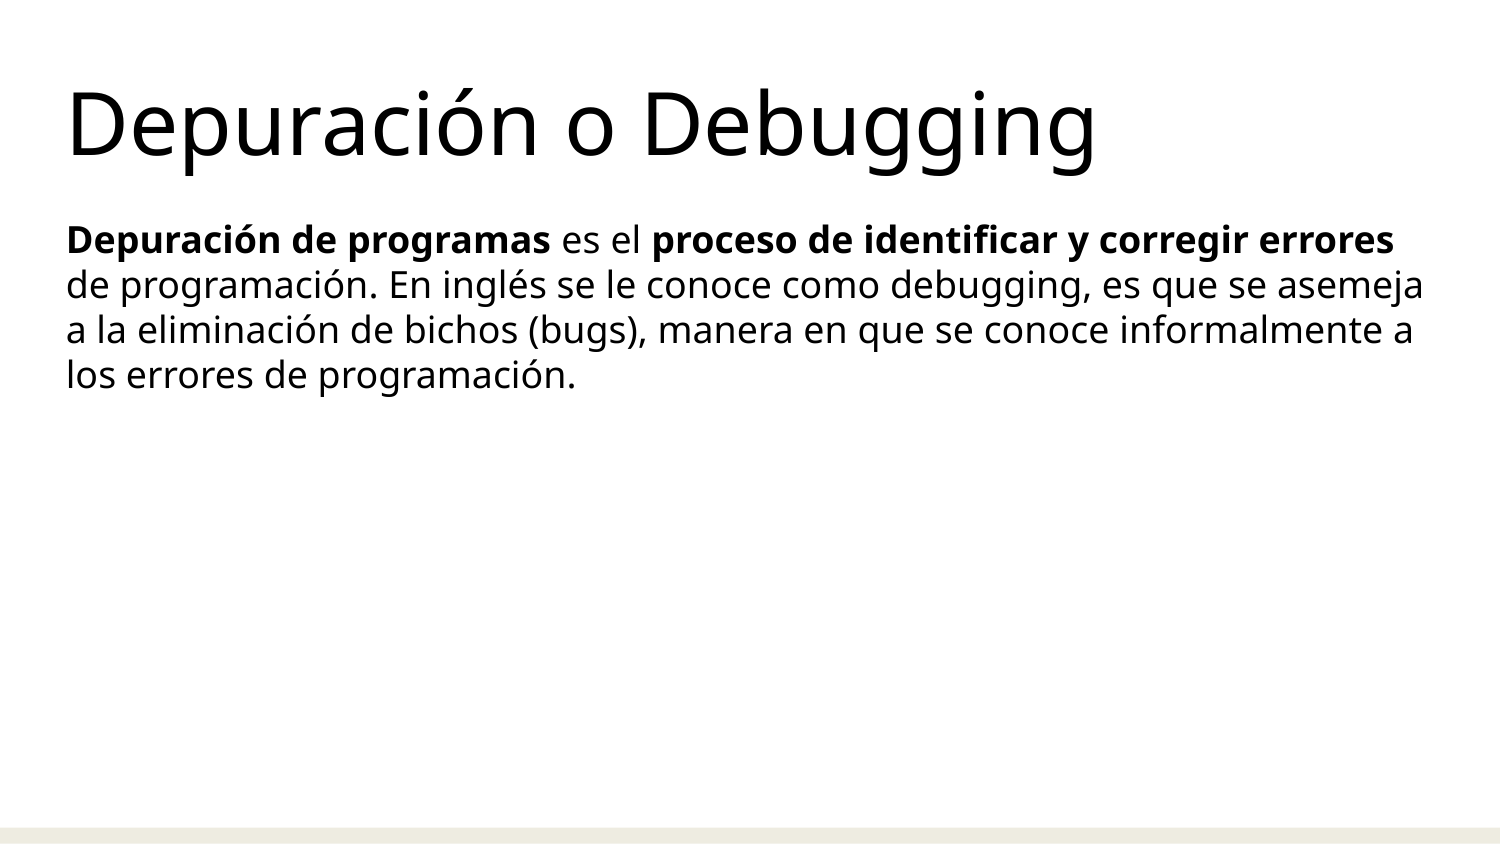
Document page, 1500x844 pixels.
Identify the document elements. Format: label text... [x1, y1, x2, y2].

text_box Depuración o Debugging [51, 51, 1449, 188]
text_box Depuración de programas es el proceso de identificar y corregir errores de programación. En inglés se le conoce como debugging, es que se asemeja a la eliminación de bichos (bugs), manera en que se conoce informalmente a los errores de programación. [51, 200, 1449, 751]
